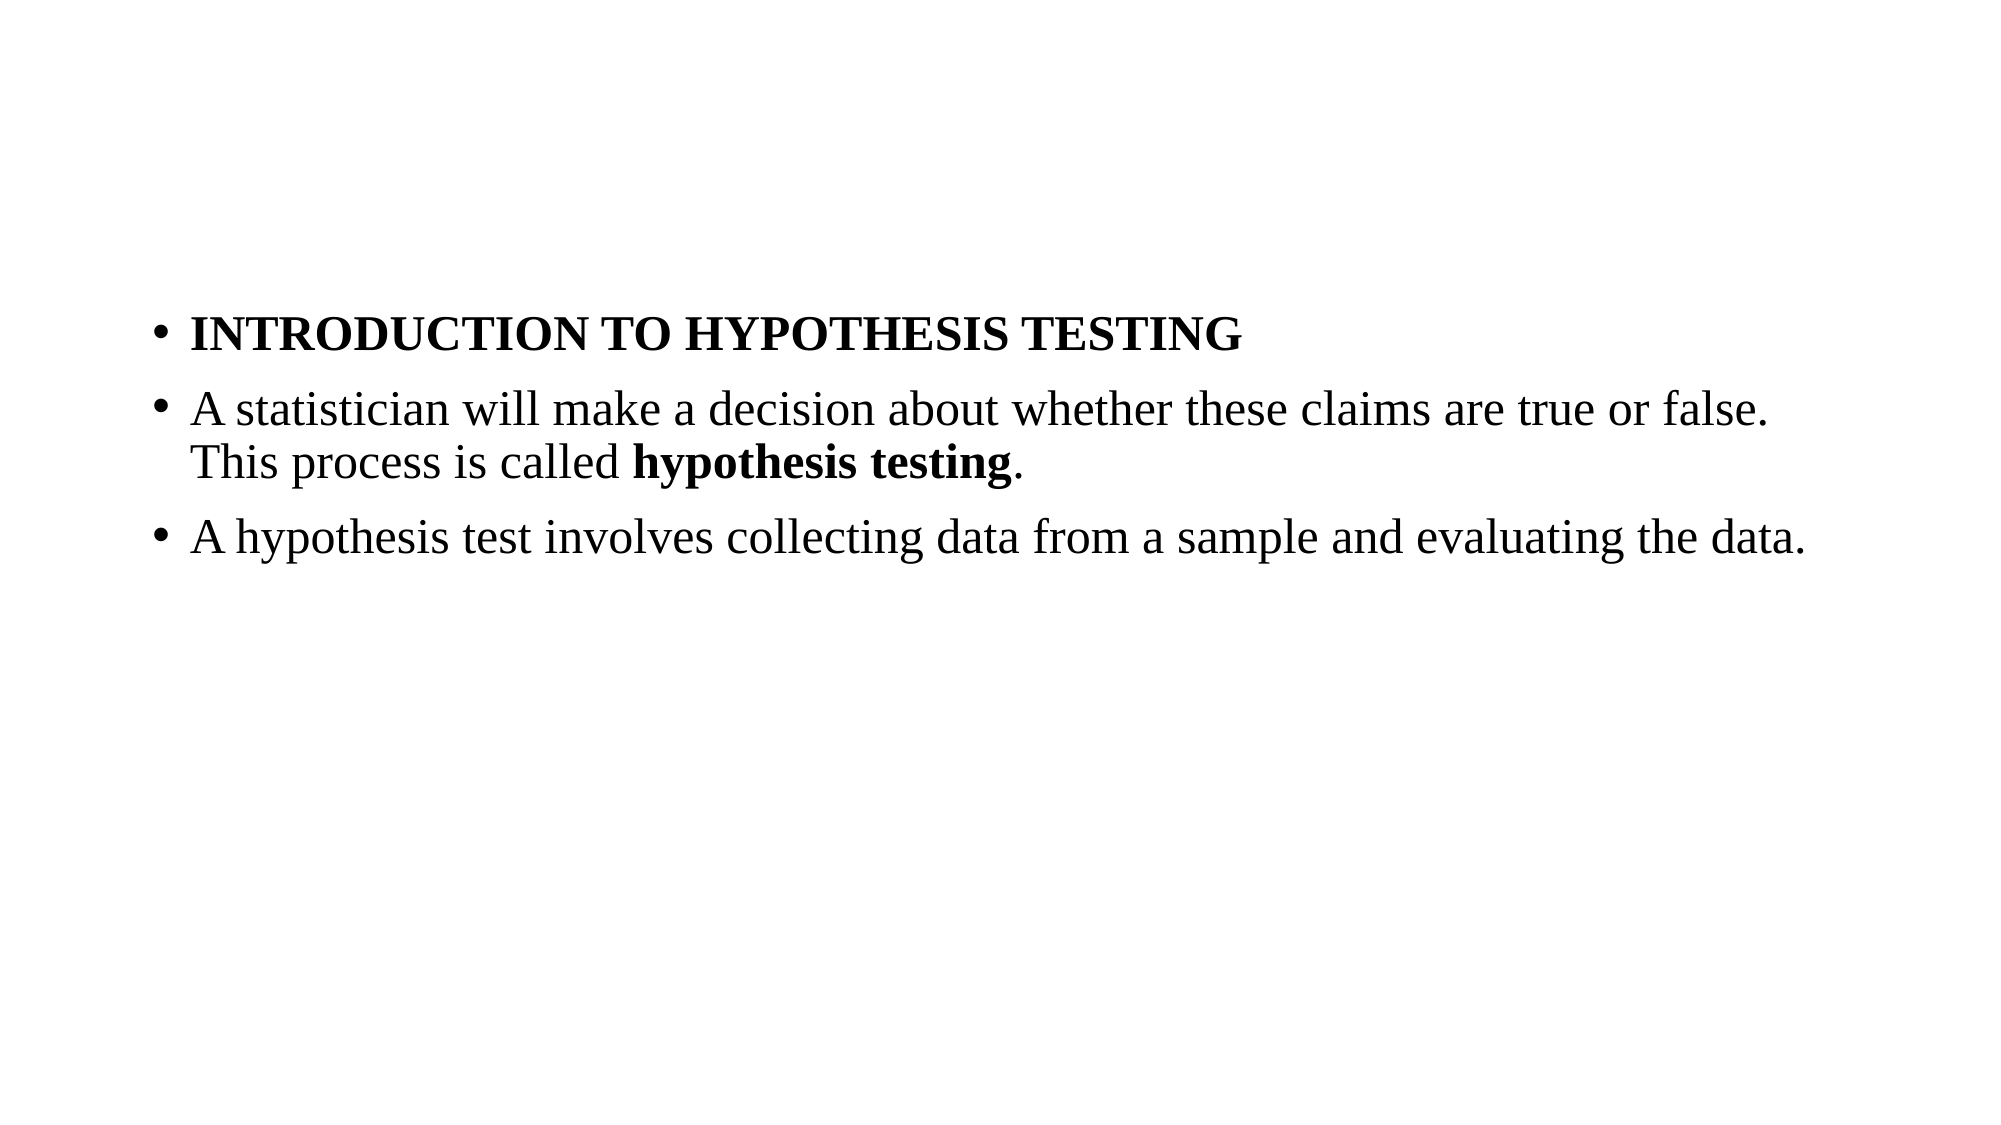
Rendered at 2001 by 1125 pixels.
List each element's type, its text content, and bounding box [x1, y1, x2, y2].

list Introduction to Hypothesis Testing A statistician will make a decision about whether these claims are true or false. This process is called hypothesis testing. A hypothesis test involves collecting data from a sample and evaluating the data. [137, 299, 1863, 1014]
